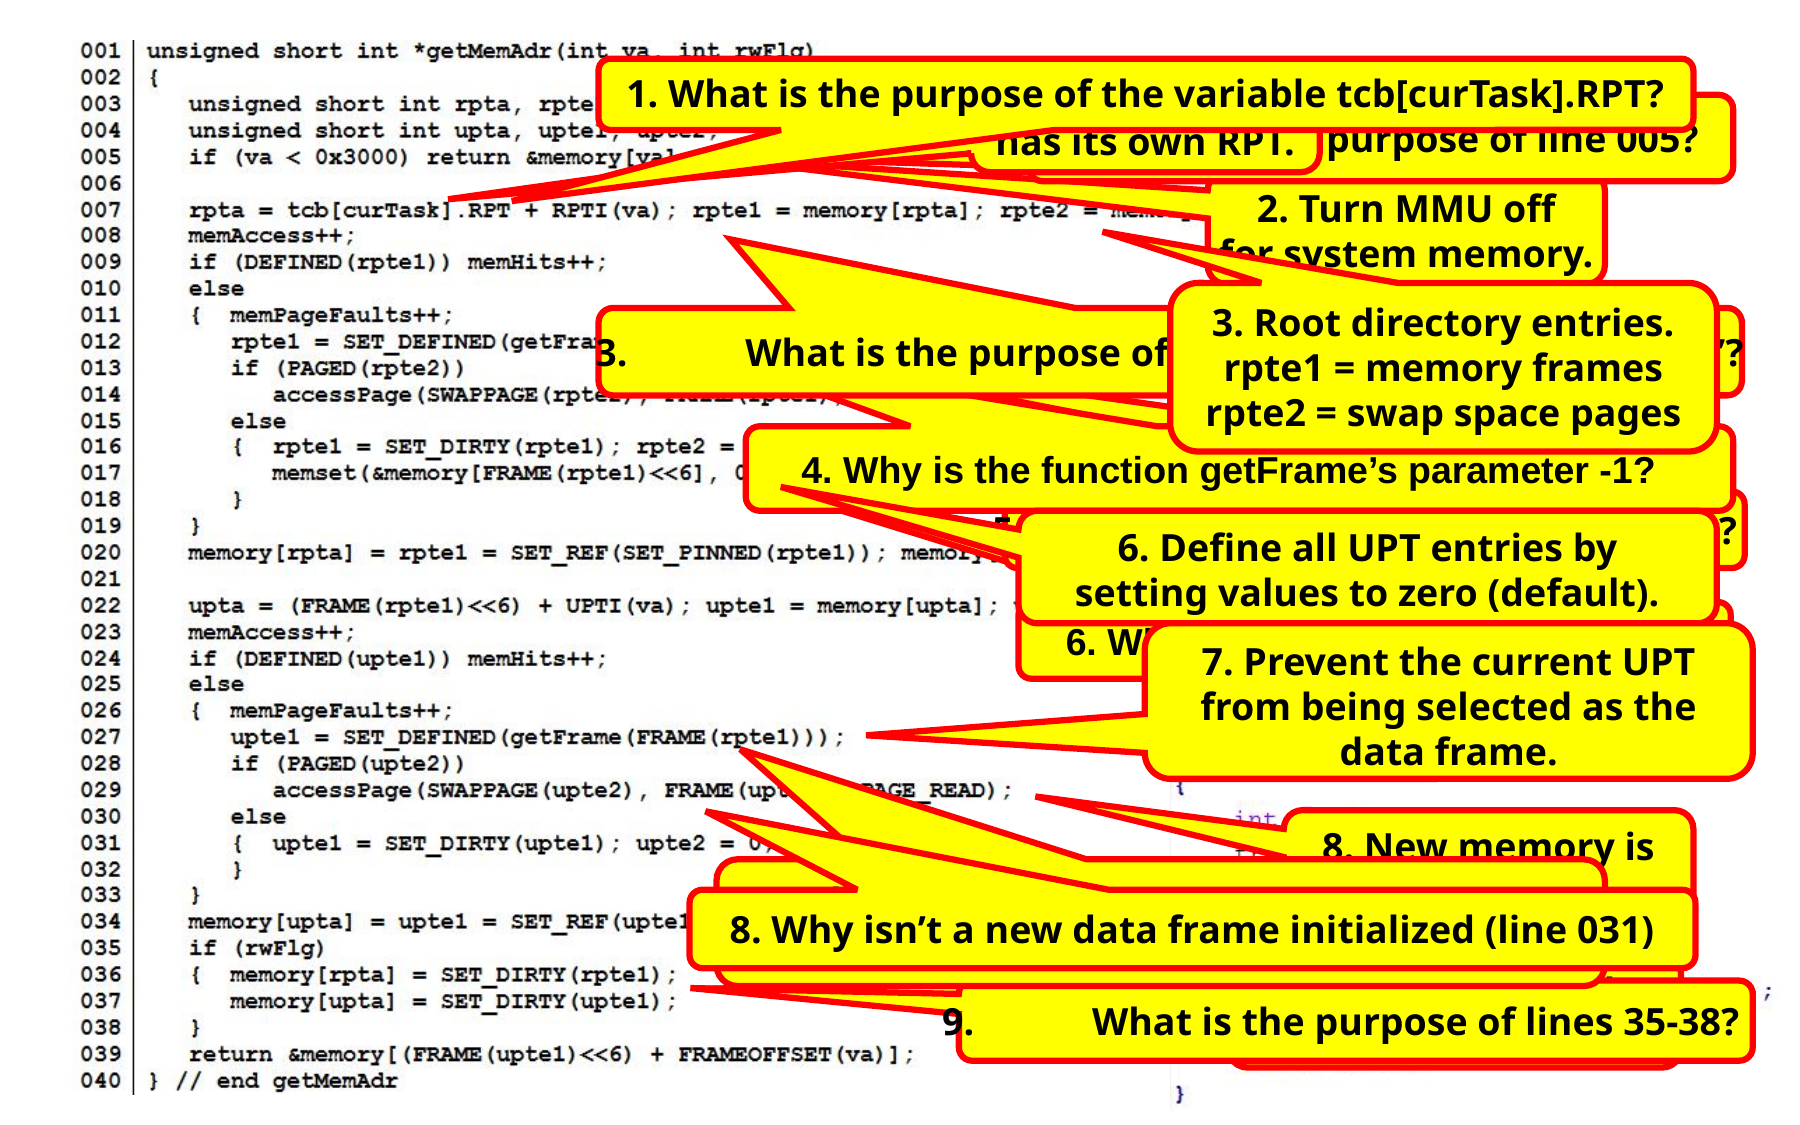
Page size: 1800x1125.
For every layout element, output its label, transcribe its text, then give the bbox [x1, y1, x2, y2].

text_box 7. Prevent the current UPT from being selected as the data frame. [1342, 623, 1753, 734]
text_box 6. Define all UPT entries by setting values to zero (default). [1342, 510, 1717, 623]
picture [70, 40, 1779, 1112]
text_box 2. What is the purpose of line 005? [1342, 94, 1734, 182]
text_box 5. What is the purpose of line 014? [1705, 491, 1745, 569]
text_box 1. What is the purpose of the variable tcb[curTask].RPT? [1342, 58, 1694, 130]
text_box 3. What is the purpose of variables “rpte1” and “rpte2”? [1717, 307, 1742, 396]
text_box 2. Turn MMU off for system memory. [1342, 182, 1605, 282]
text_box 3. Root directory entries. rpte1 = memory frames rpte2 = swap space pages [1342, 273, 1717, 452]
text_box 4. Why is the function getFrame’s parameter -1? [1342, 426, 1734, 511]
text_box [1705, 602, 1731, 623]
